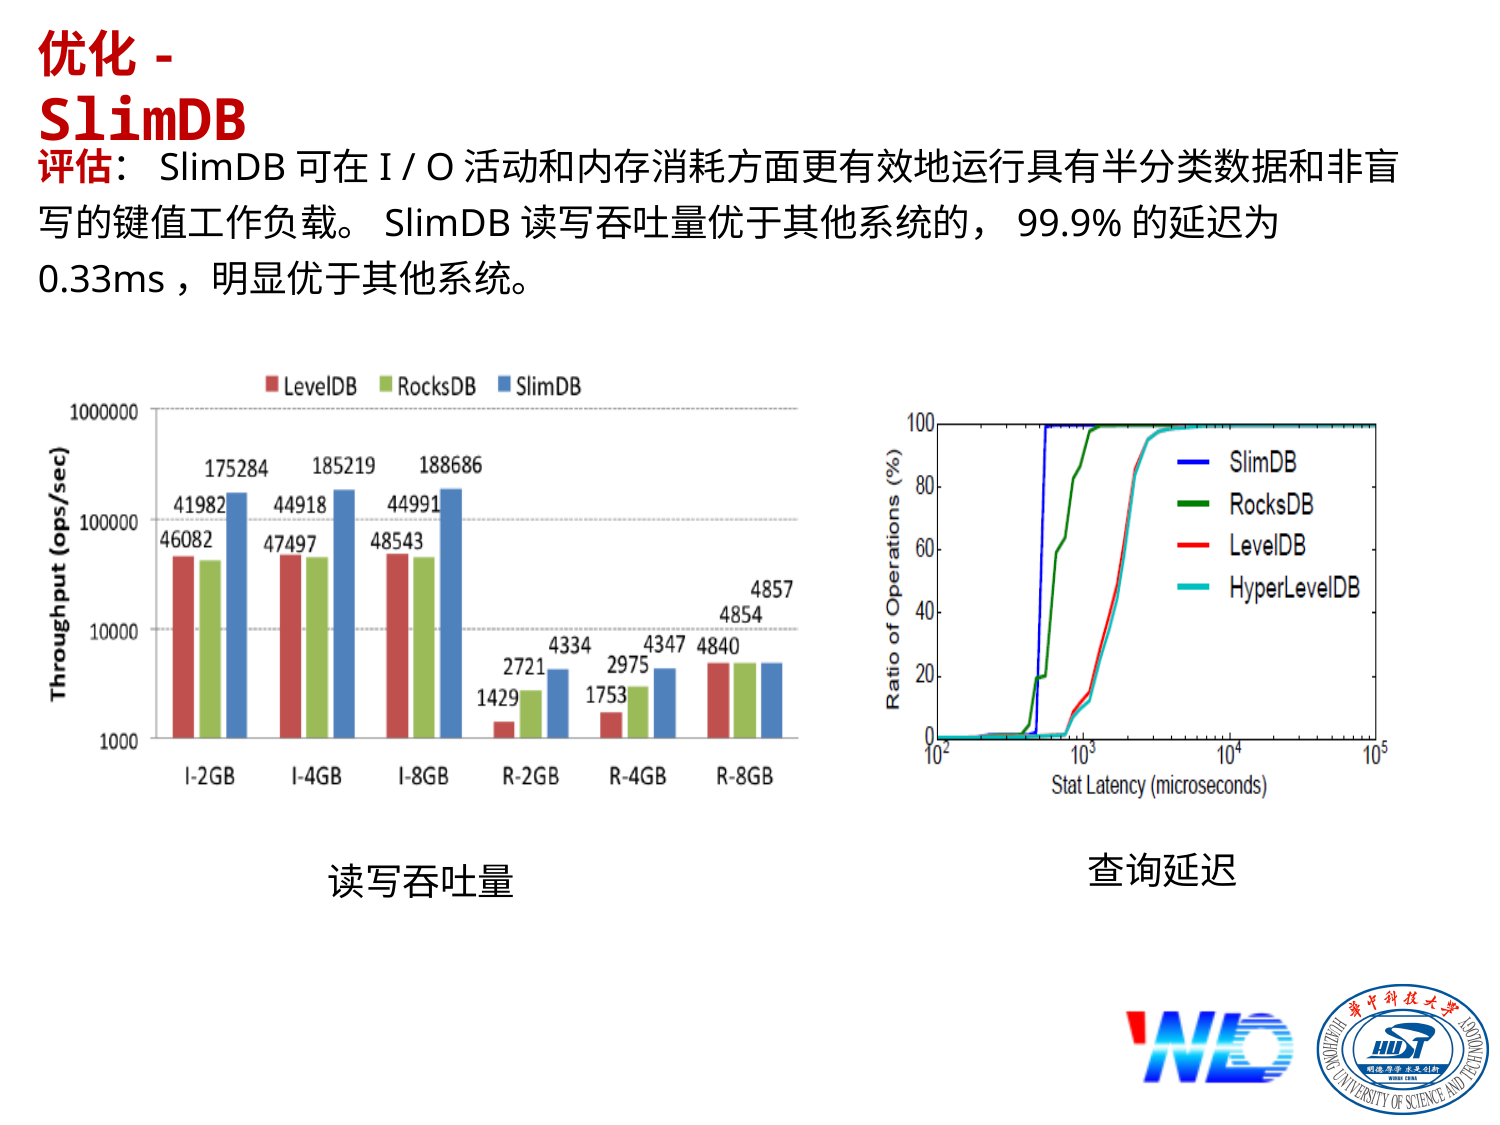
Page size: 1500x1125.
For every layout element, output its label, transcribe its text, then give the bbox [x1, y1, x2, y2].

text_box 查询延迟 [1049, 839, 1276, 900]
text_box 评估：SlimDB可在I / O活动和内存消耗方面更有效地运行具有半分类数据和非盲写的键值工作负载。SlimDB读写吞吐量优于其他系统的，99.9%的延迟为0.33ms，明显优于其他系统。 [23, 124, 1451, 308]
picture [1121, 972, 1500, 1125]
picture [871, 383, 1404, 816]
text_box 读写吞吐量 [231, 850, 612, 911]
text_box 优化-SlimDB [23, 14, 392, 160]
picture [27, 339, 816, 794]
